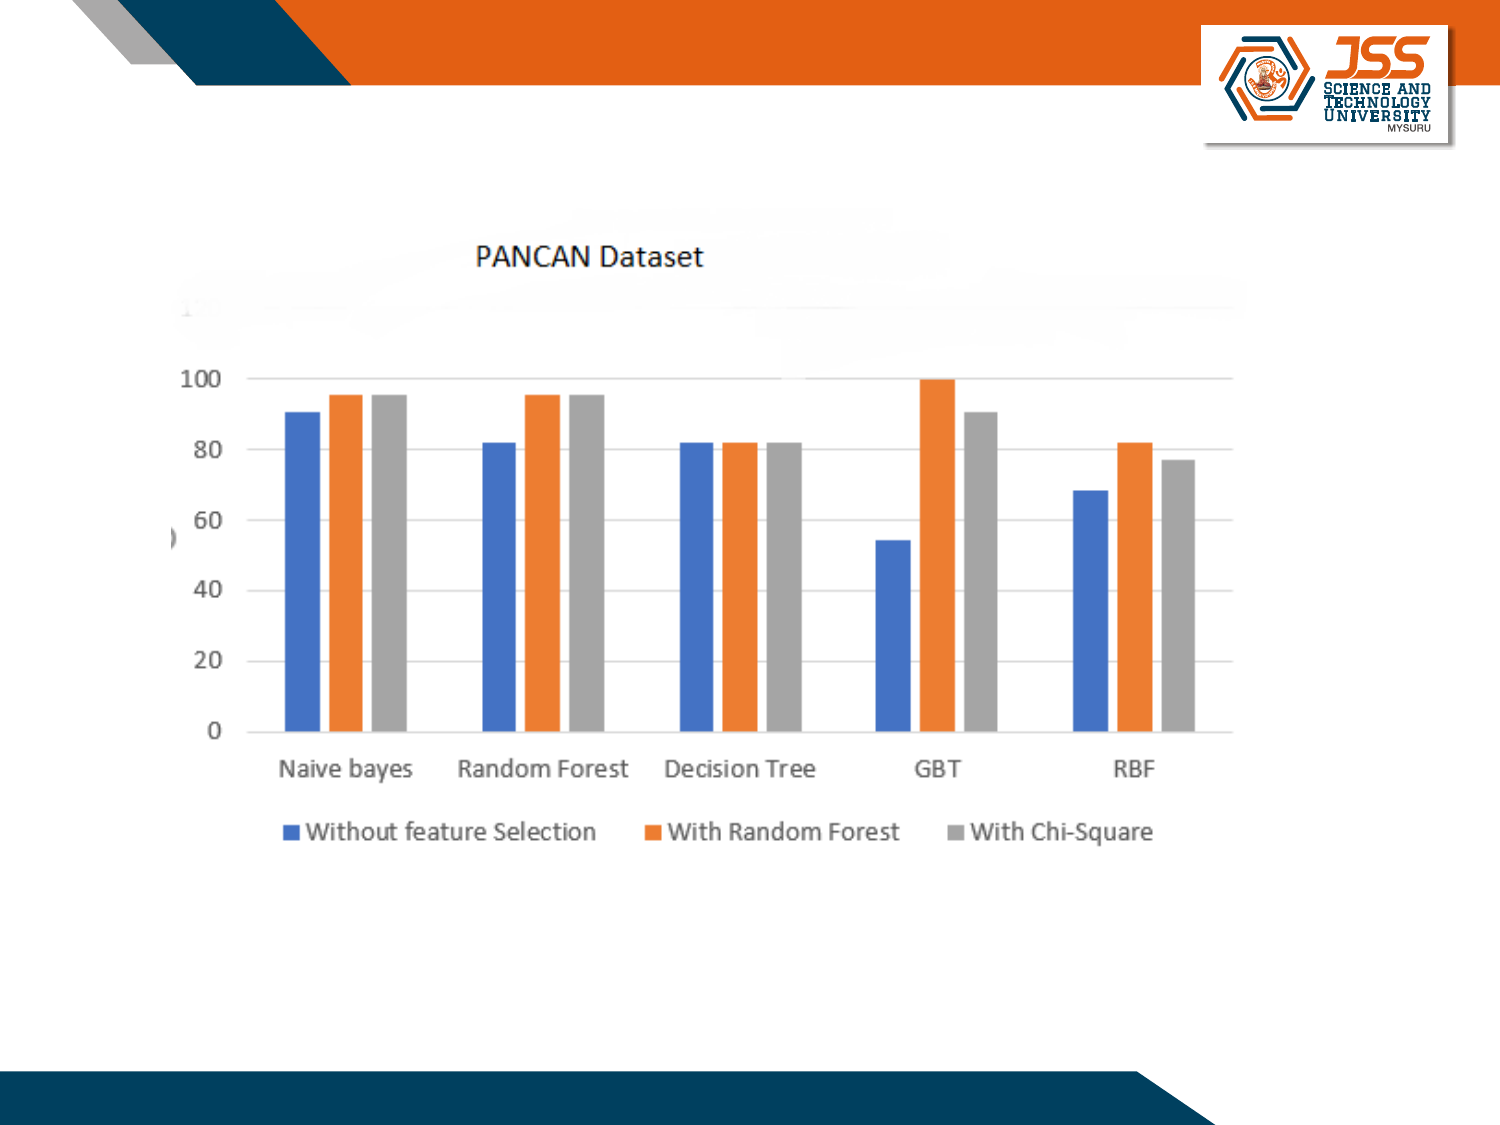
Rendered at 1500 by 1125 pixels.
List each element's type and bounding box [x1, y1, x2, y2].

list [170, 207, 1247, 858]
